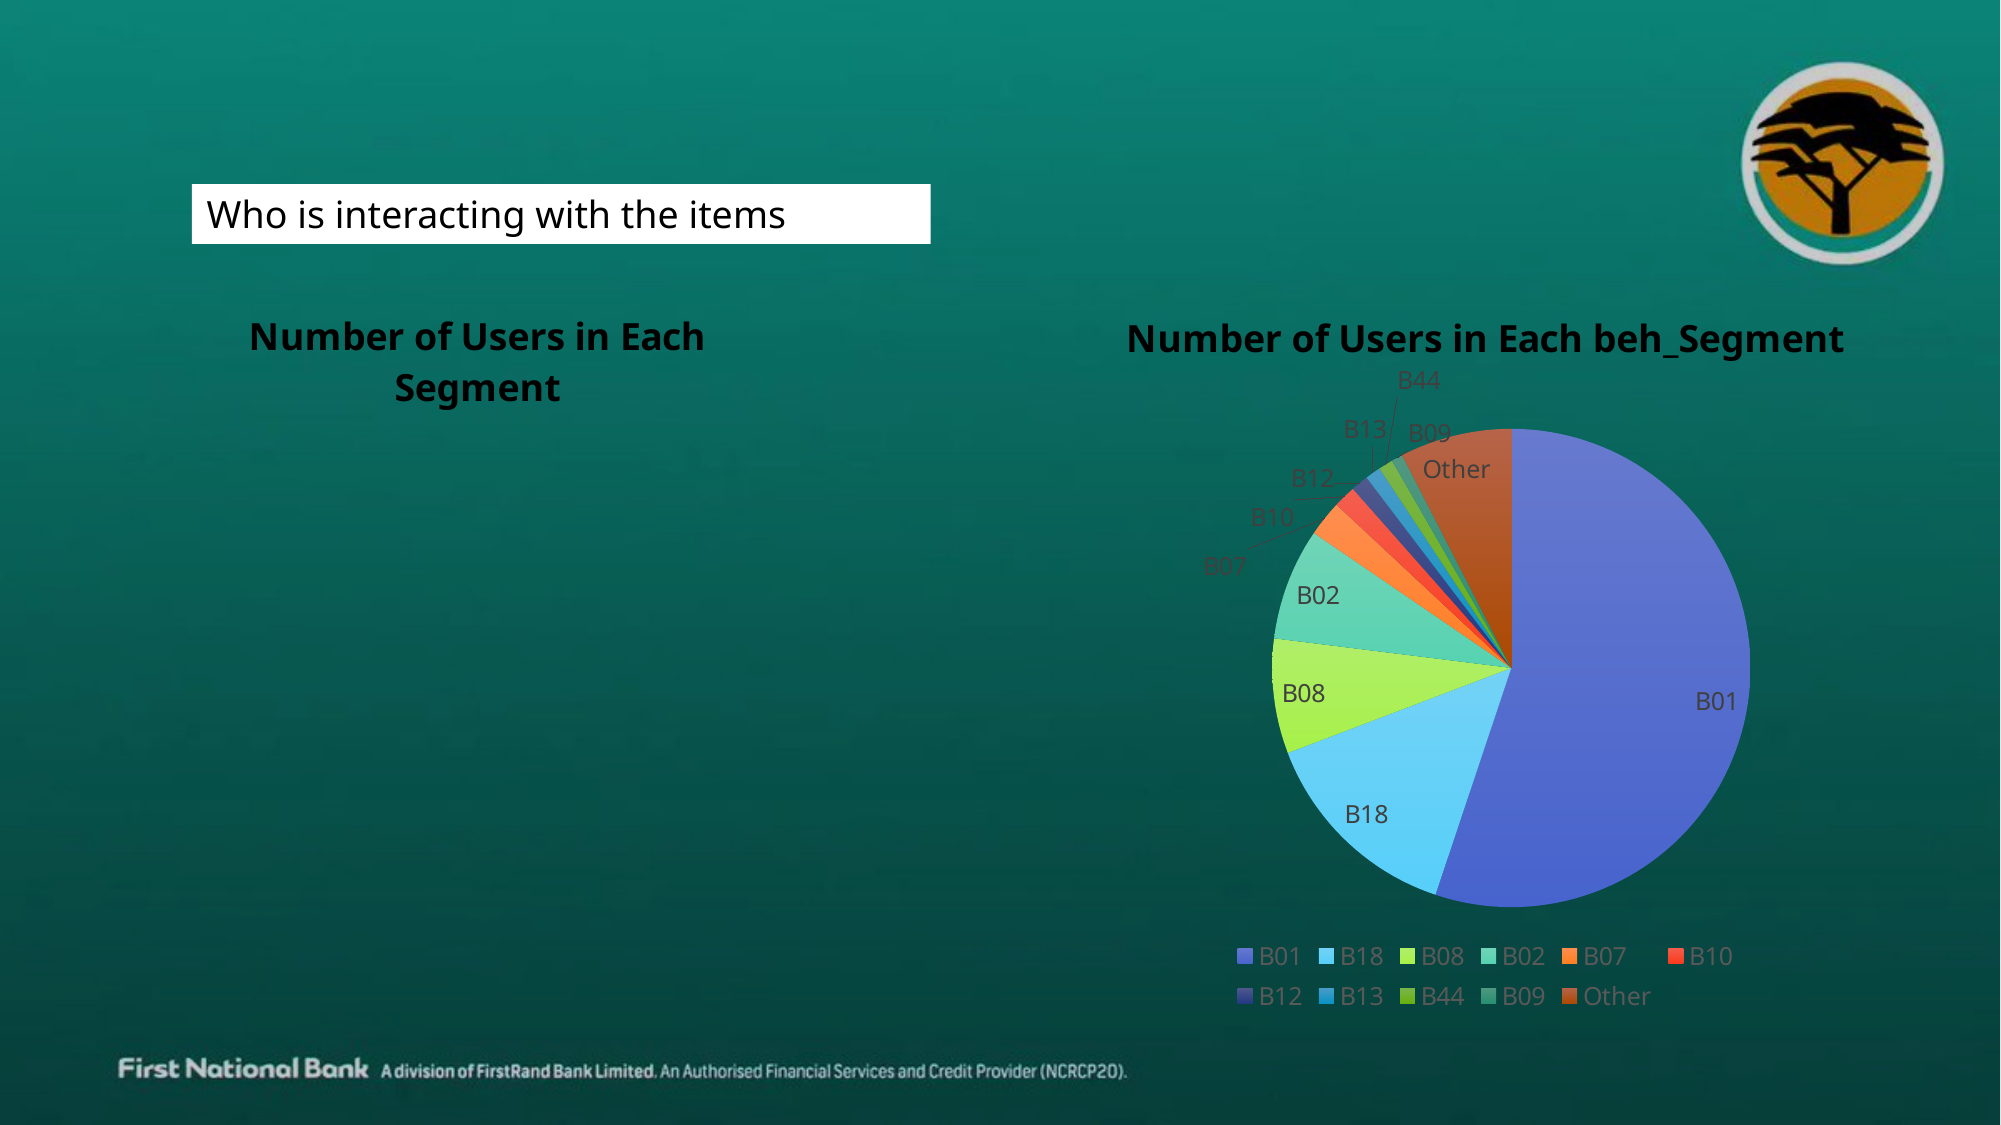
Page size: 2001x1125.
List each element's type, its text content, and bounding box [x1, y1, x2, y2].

picture [0, 0, 2001, 1125]
chart [80, 276, 875, 927]
text_box Who is interacting with the items [191, 184, 931, 244]
chart [970, 276, 2000, 1021]
